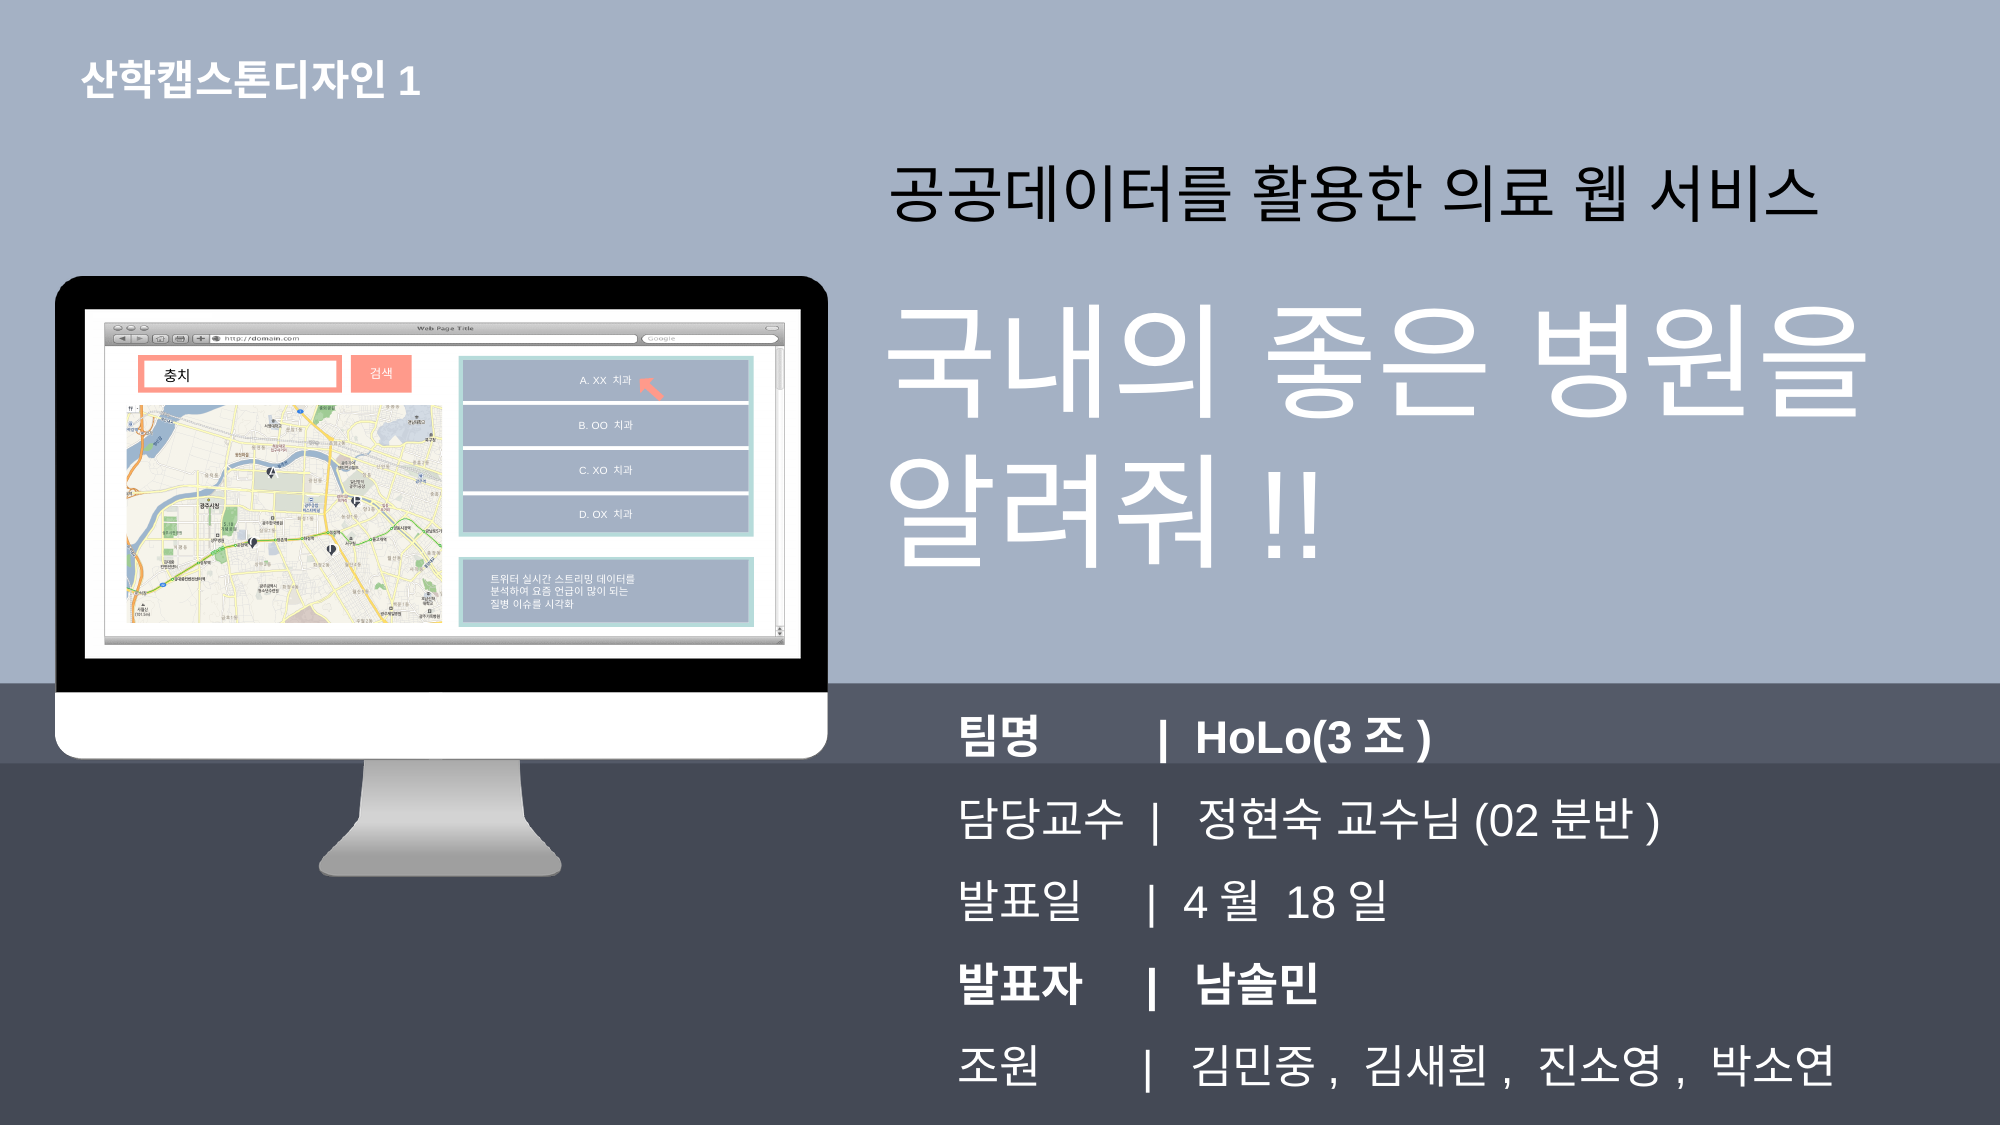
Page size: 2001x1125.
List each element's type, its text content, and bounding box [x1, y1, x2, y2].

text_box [55, 276, 828, 878]
text_box [0, 682, 2000, 1125]
text_box 국내의 좋은 병원을 알려줘!! [867, 276, 2000, 592]
text_box 공공데이터를 활용한 의료 웹 서비스 [873, 147, 1996, 238]
text_box 팀명 | HoLo(3조) 담당교수 | 정현숙 교수님(02분반) 발표일 | 4월 18일 발표자 | 남솔민 조원 | 김민중, 김새흰, 진소영, 박소연 [942, 672, 1874, 1100]
text_box 산학캡스톤디자인1 [65, 46, 437, 112]
